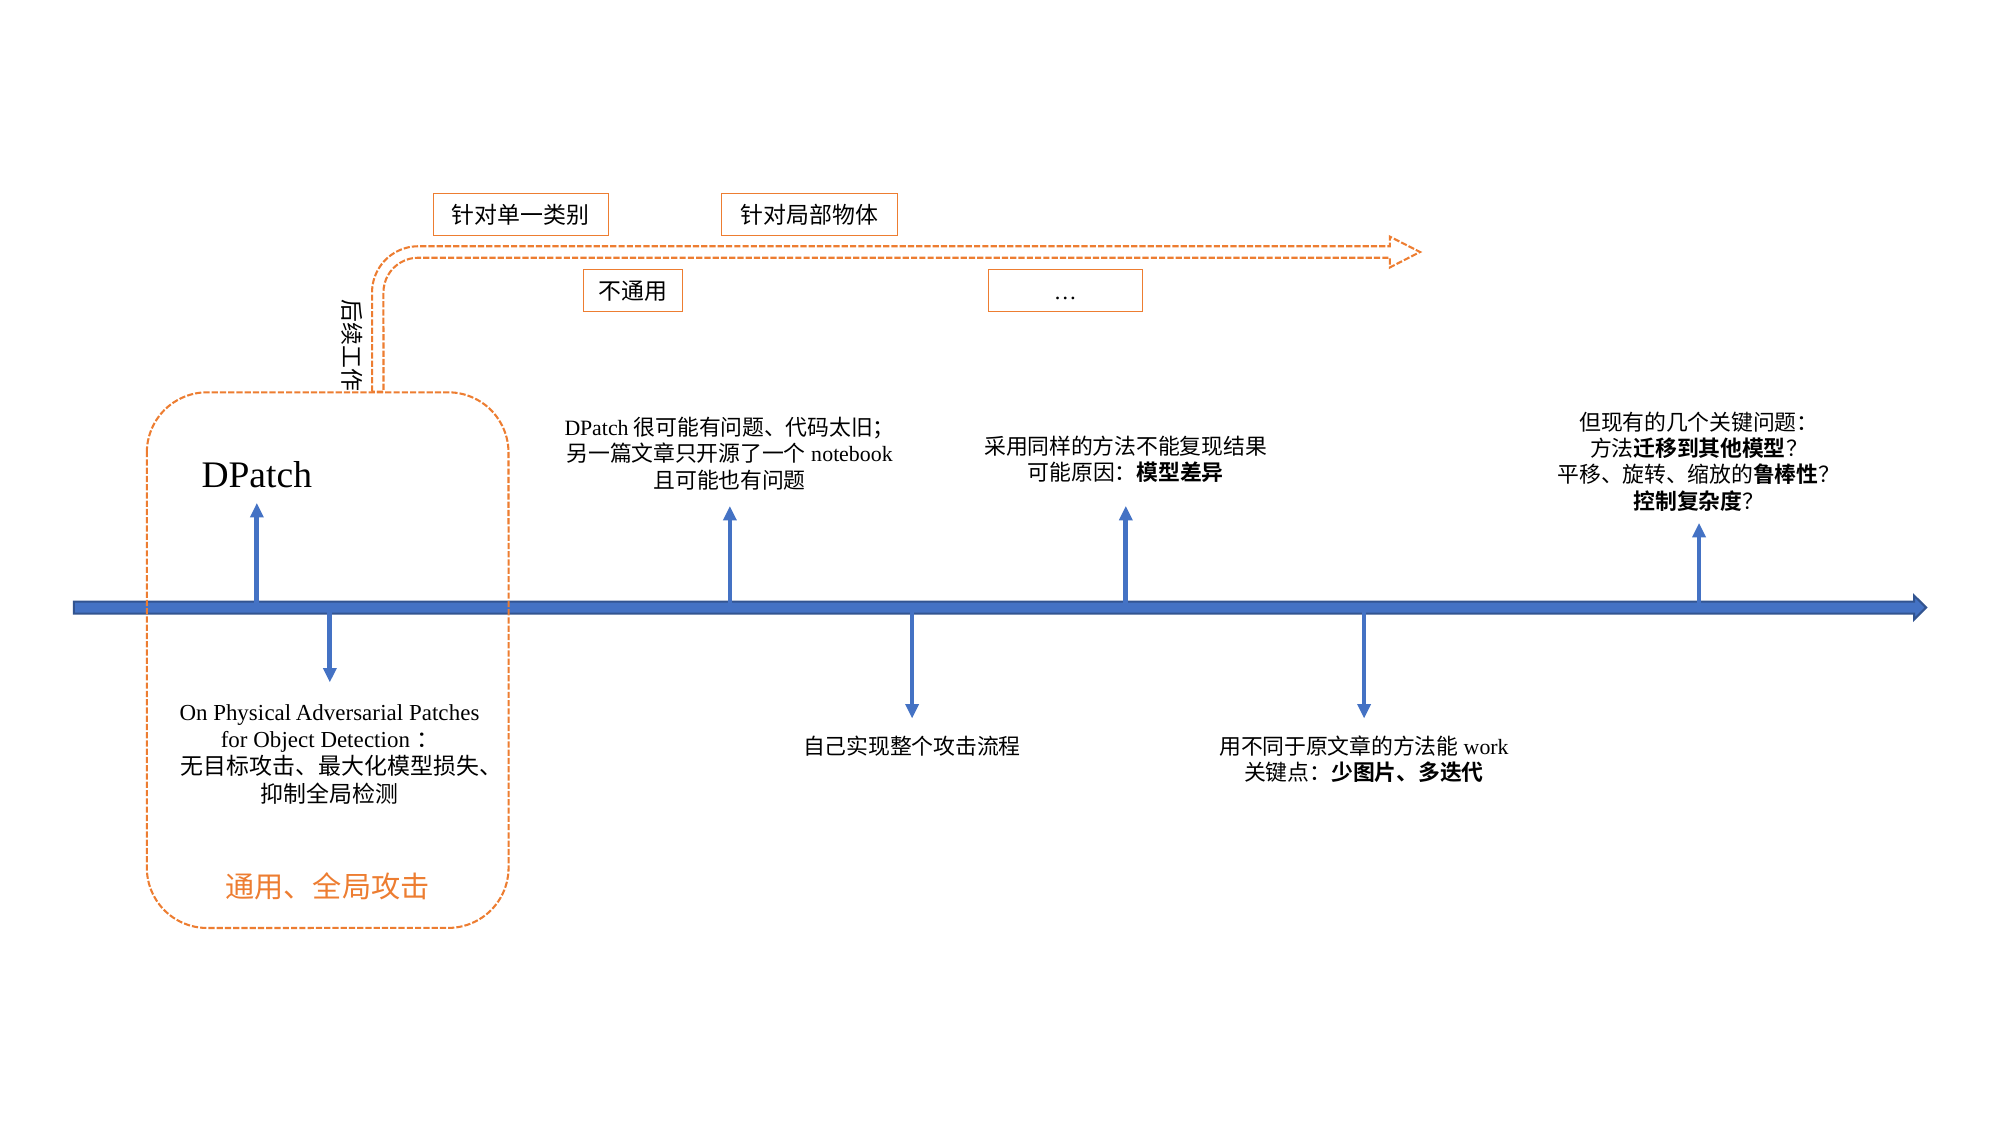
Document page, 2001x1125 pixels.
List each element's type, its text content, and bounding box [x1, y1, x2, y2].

text_box … [988, 269, 1143, 312]
text_box 针对局部物体 [721, 193, 898, 236]
text_box 用不同于原文章的方法能work 关键点：少图片、多迭代 [1204, 725, 1524, 793]
text_box DPatch很可能有问题、代码太旧； 另一篇文章只开源了一个notebook 且可能也有问题 [549, 406, 910, 500]
text_box 针对单一类别 [433, 193, 609, 236]
text_box 但现有的几个关键问题： 方法迁移到其他模型？ 平移、旋转、缩放的鲁棒性？ 控制复杂度？ [1542, 401, 1856, 521]
text_box 采用同样的方法不能复现结果 可能原因：模型差异 [969, 425, 1282, 493]
text_box 后续工作 [315, 285, 374, 422]
text_box [145, 391, 510, 930]
text_box [509, 593, 1928, 623]
text_box 通用、全局攻击 [210, 860, 445, 911]
text_box 不通用 [583, 269, 683, 312]
text_box [371, 234, 1423, 393]
text_box [72, 600, 146, 615]
text_box 自己实现整个攻击流程 [788, 725, 1036, 767]
